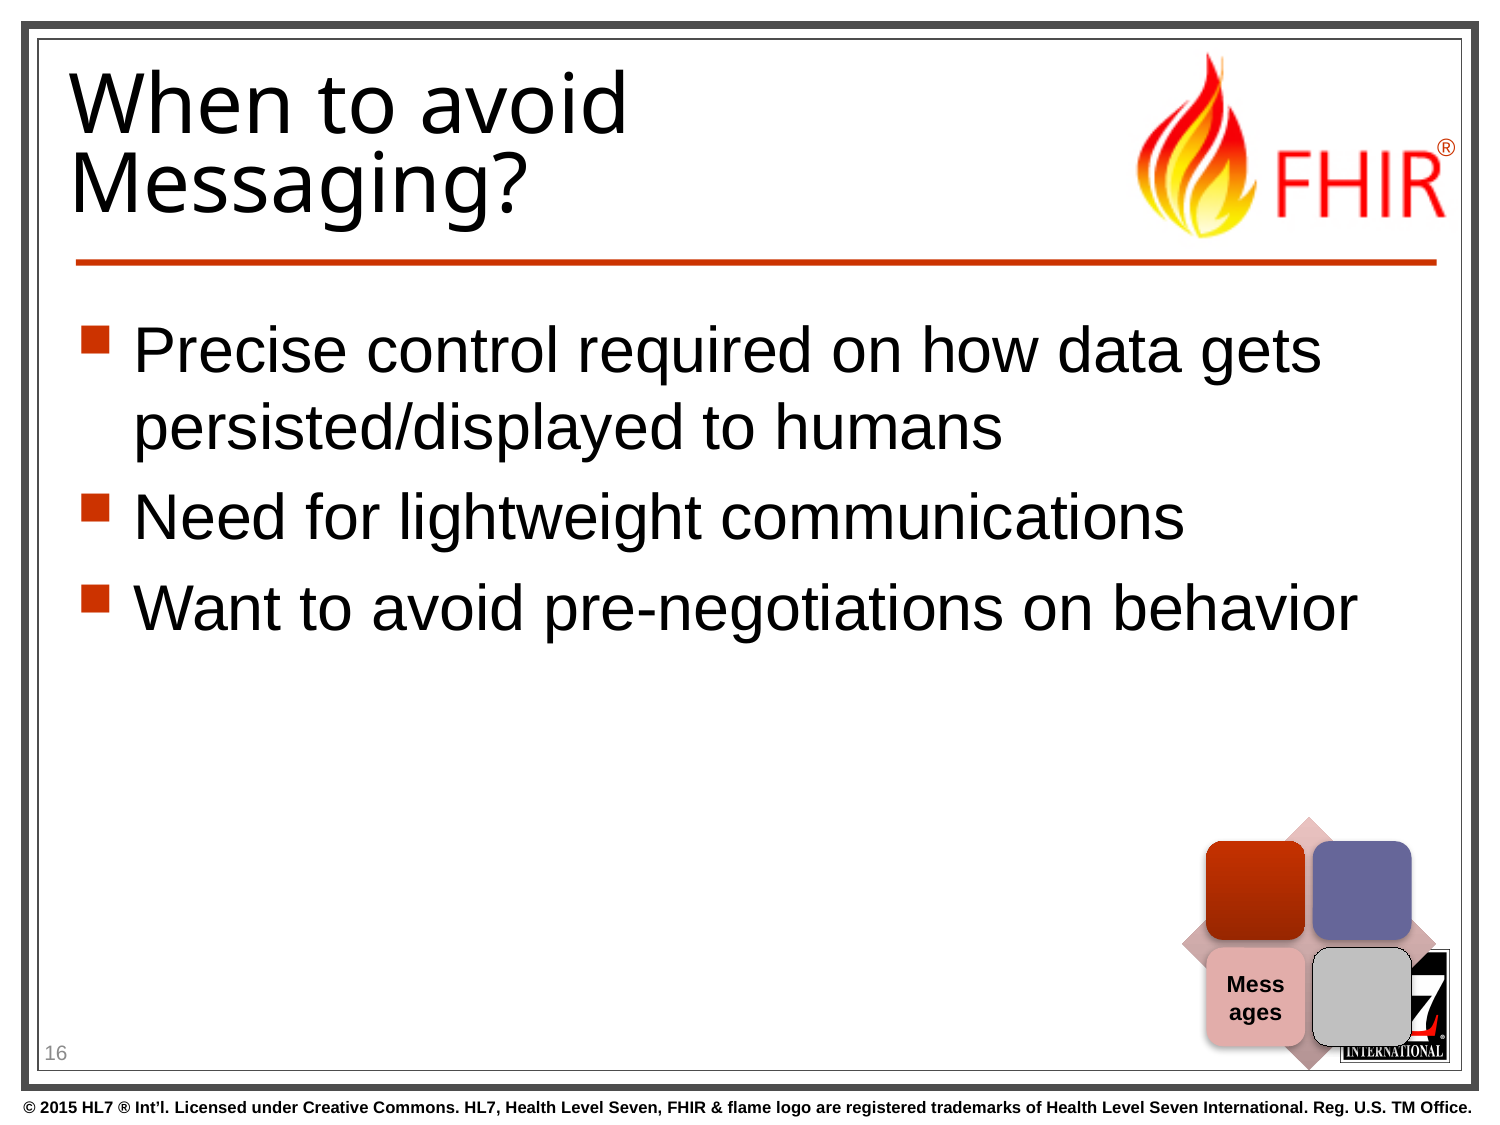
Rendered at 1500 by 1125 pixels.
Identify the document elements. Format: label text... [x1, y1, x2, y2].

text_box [1163, 816, 1455, 1071]
title When to avoid Messaging? [53, 54, 1128, 244]
list Precise control required on how data gets persisted/displayed to humans Need for lightweight communications Want to avoid pre-negotiations on behavior [62, 299, 1438, 1059]
slide_number 16 [29, 1034, 148, 1071]
picture [1124, 42, 1458, 249]
